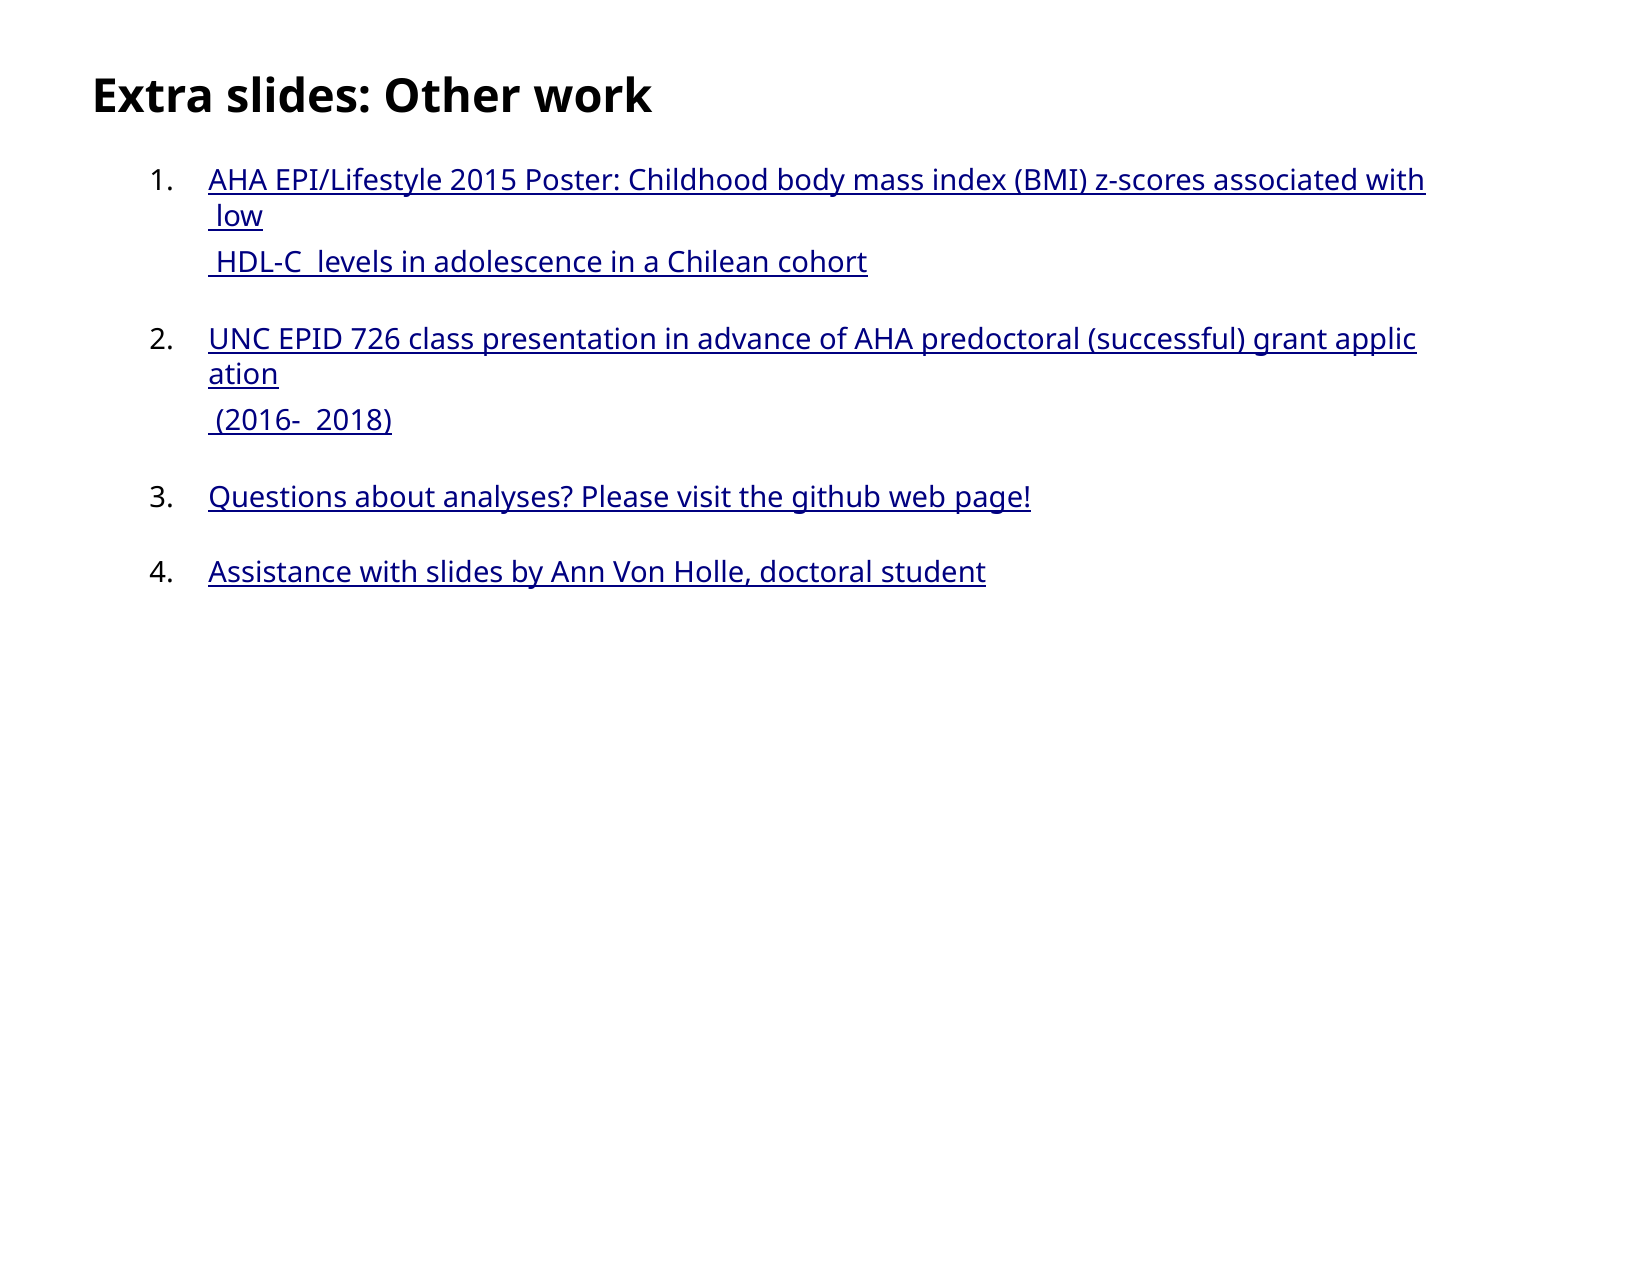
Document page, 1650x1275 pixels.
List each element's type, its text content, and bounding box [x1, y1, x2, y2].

title Extra slides: Other work [89, 65, 1561, 279]
text_box AHA EPI/Lifestyle 2015 Poster: Childhood body mass index (BMI) z-scores associated with low HDL-C levels in adolescence in a Chilean cohort UNC EPID 726 class presentation in advance of AHA predoctoral (successful) grant application (2016- 2018) Questions about analyses? Please visit the github web page! Assistance with slides by Ann Von Holle, doctoral student [147, 155, 1433, 522]
